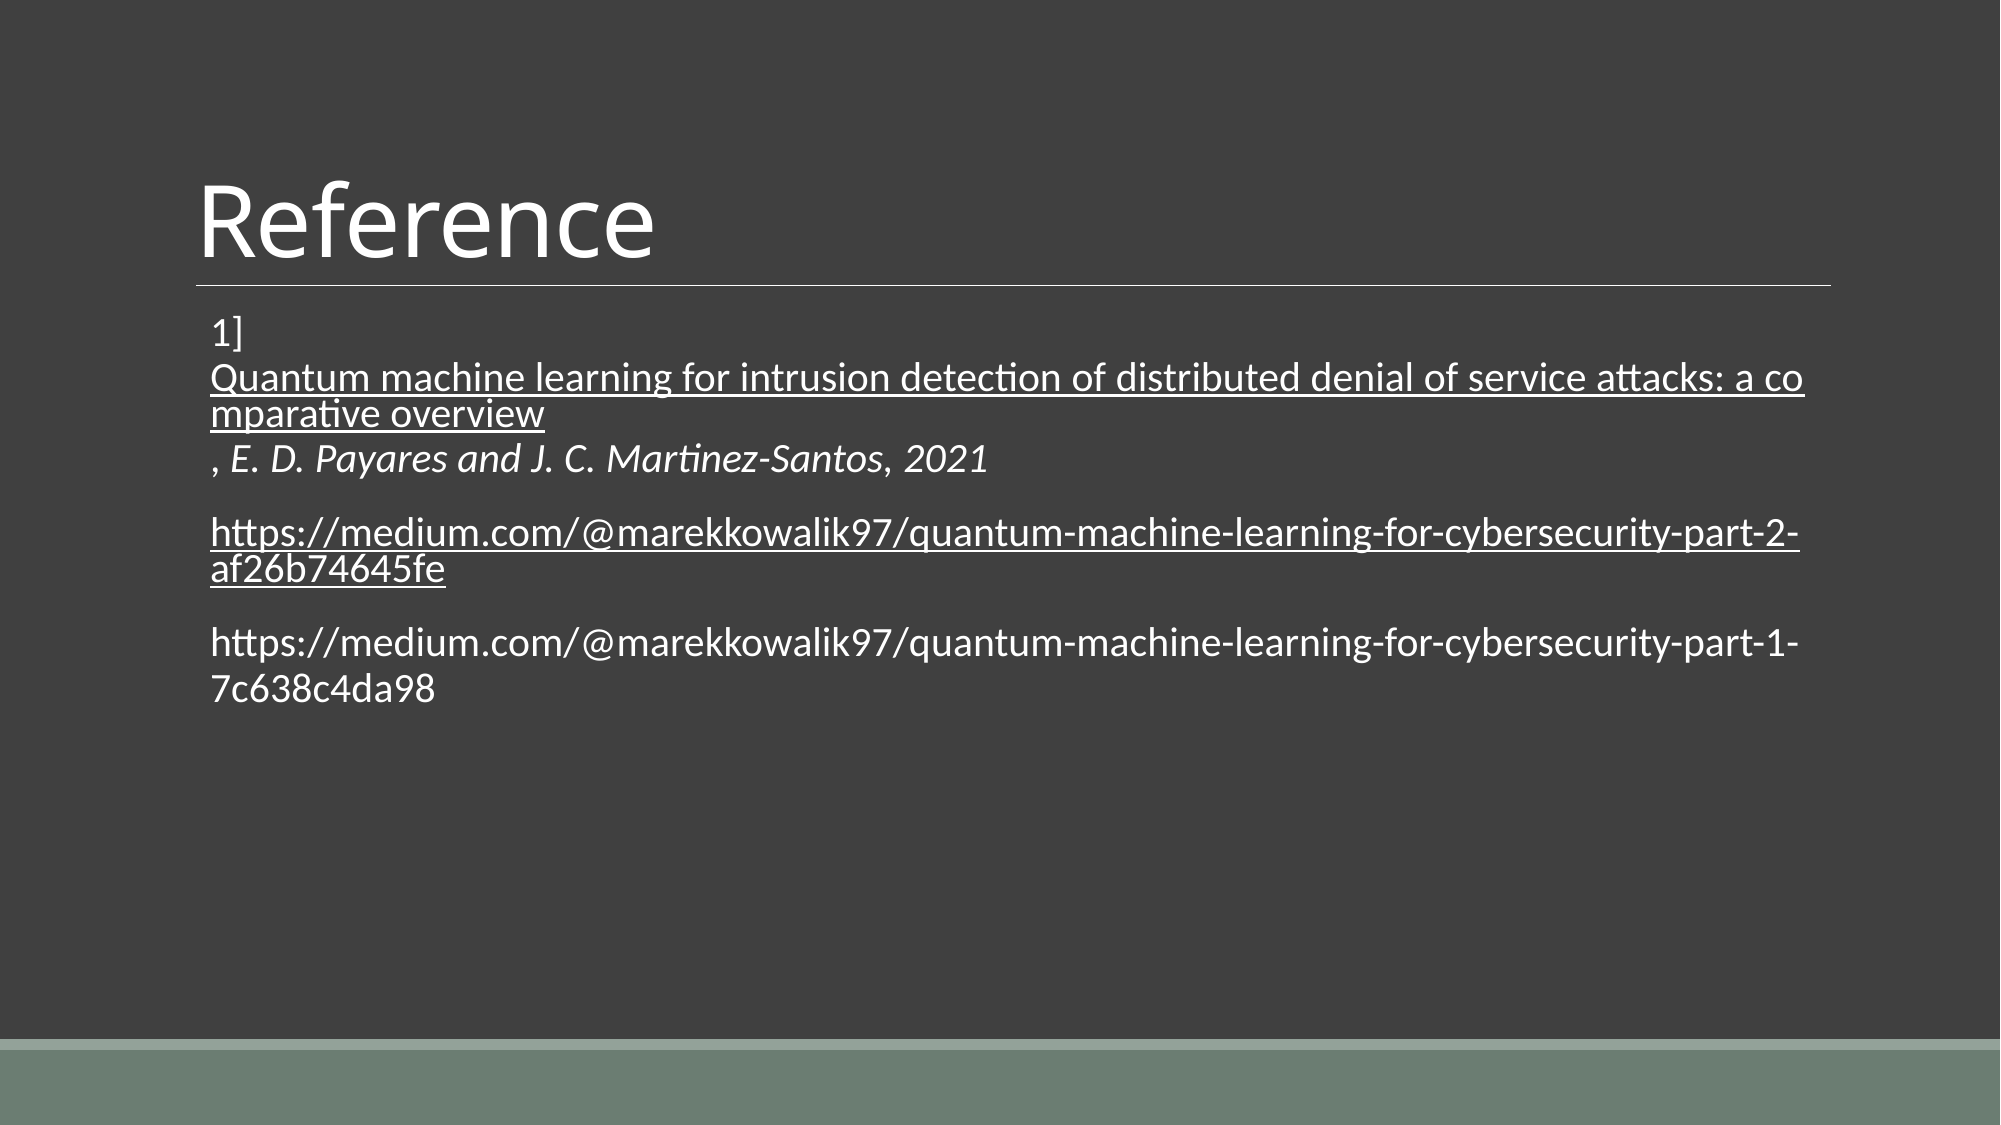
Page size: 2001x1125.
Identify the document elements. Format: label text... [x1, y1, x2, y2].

list 1] Quantum machine learning for intrusion detection of distributed denial of service attacks: a comparative overview, E. D. Payares and J. C. Martinez-Santos, 2021 https://medium.com/@marekkowalik97/quantum-machine-learning-for-cybersecurity-part-2-af26b74645fe https://medium.com/@marekkowalik97/quantum-machine-learning-for-cybersecurity-part-1-7c638c4da98 [180, 302, 1830, 963]
title Reference [180, 47, 1830, 285]
